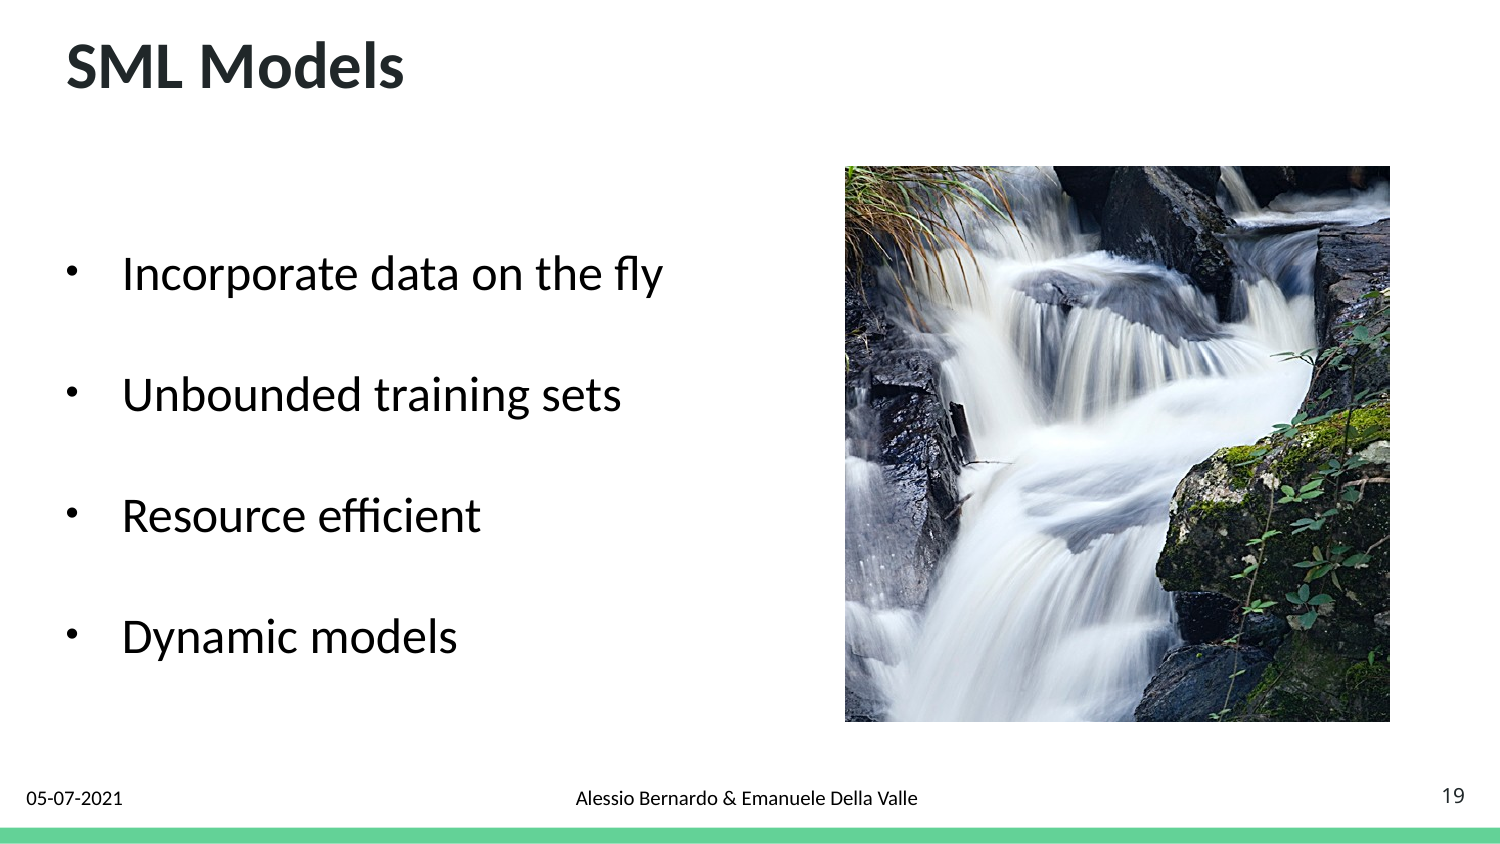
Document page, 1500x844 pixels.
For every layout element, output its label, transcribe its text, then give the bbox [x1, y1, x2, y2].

text_box Incorporate data on the fly Unbounded training sets Resource efficient Dynamic models [51, 178, 768, 664]
text_box SML Models [51, 7, 1449, 101]
text_box Alessio Bernardo & Emanuele Della Valle [561, 777, 939, 817]
text_box 05-07-2021 [11, 777, 138, 817]
picture [845, 166, 1391, 722]
slide_number 19 [1389, 764, 1480, 830]
